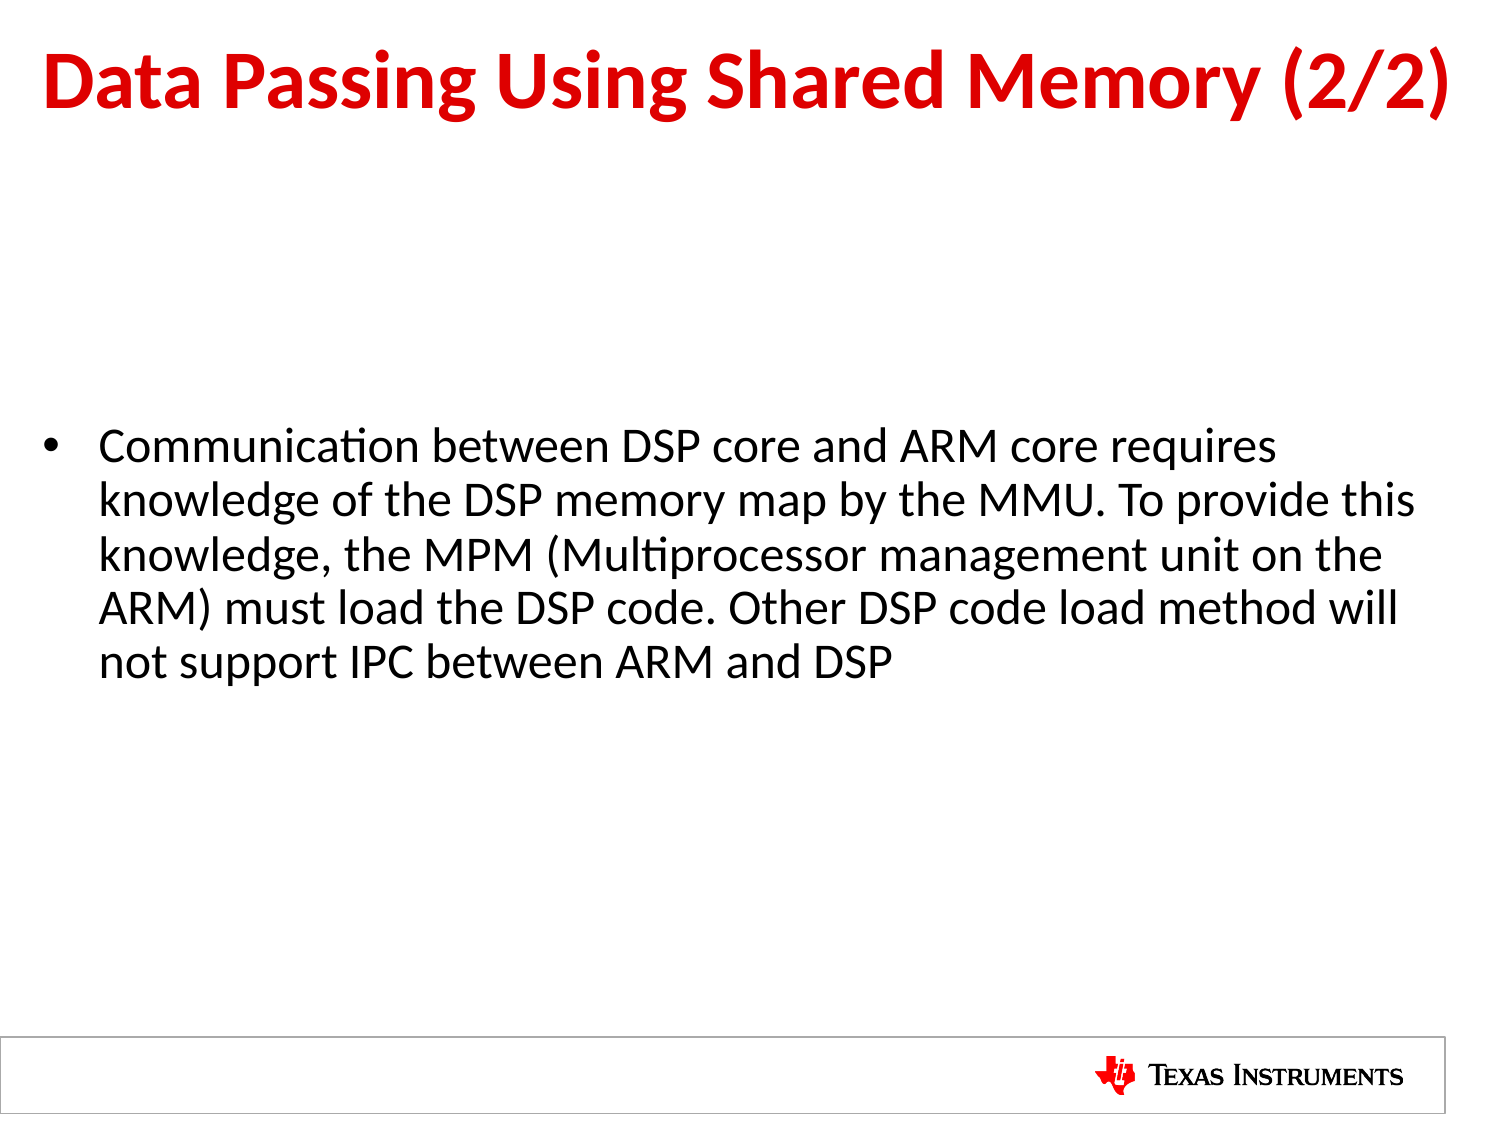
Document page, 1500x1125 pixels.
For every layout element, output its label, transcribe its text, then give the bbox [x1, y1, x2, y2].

text_box Communication between DSP core and ARM core requires knowledge of the DSP memory map by the MMU. To provide this knowledge, the MPM (Multiprocessor management unit on the ARM) must load the DSP code. Other DSP code load method will not support IPC between ARM and DSP [27, 412, 1473, 948]
title Data Passing Using Shared Memory (2/2) [19, 12, 1477, 138]
picture [1095, 1056, 1403, 1095]
